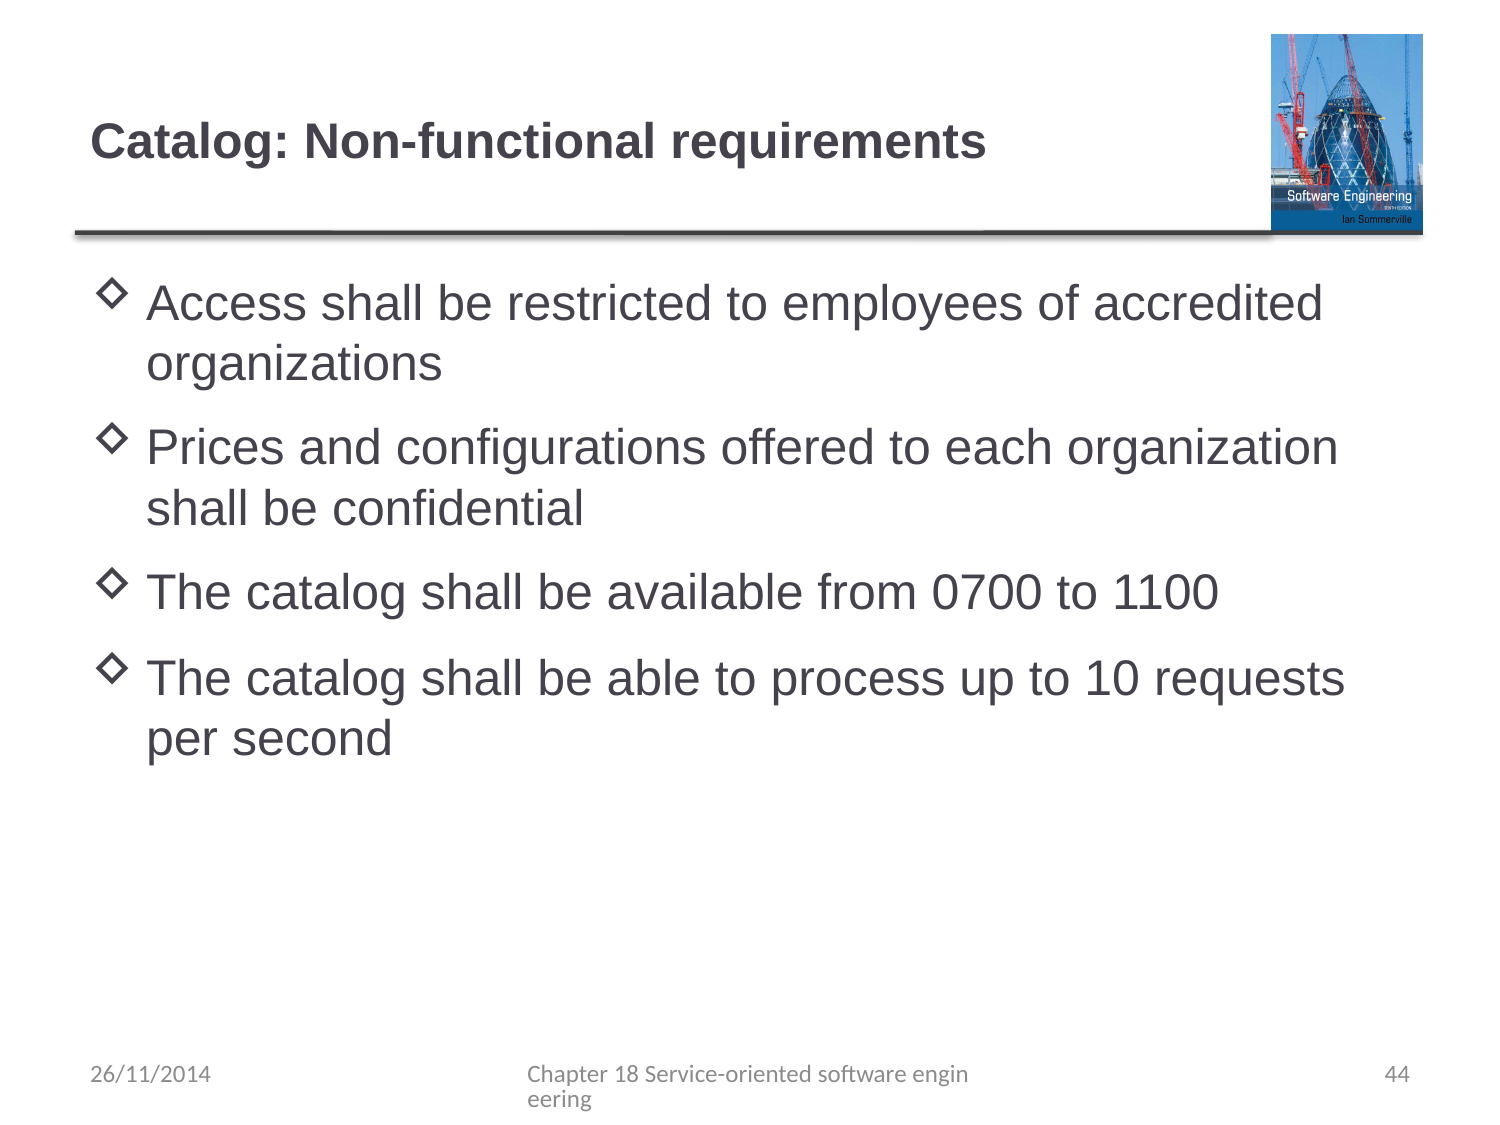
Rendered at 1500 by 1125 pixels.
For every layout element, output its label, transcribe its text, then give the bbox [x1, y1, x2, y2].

footer Chapter 18 Service-oriented software engineering [512, 1042, 988, 1103]
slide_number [75, 1042, 425, 1103]
title Catalog: Non-functional requirements [74, 44, 1272, 233]
list Access shall be restricted to employees of accredited organizations Prices and configurations offered to each organization shall be confidential The catalog shall be available from 0700 to 1100 The catalog shall be able to process up to 10 requests per second [75, 262, 1425, 1005]
slide_number 44 [1074, 1042, 1425, 1103]
picture [1271, 34, 1423, 230]
